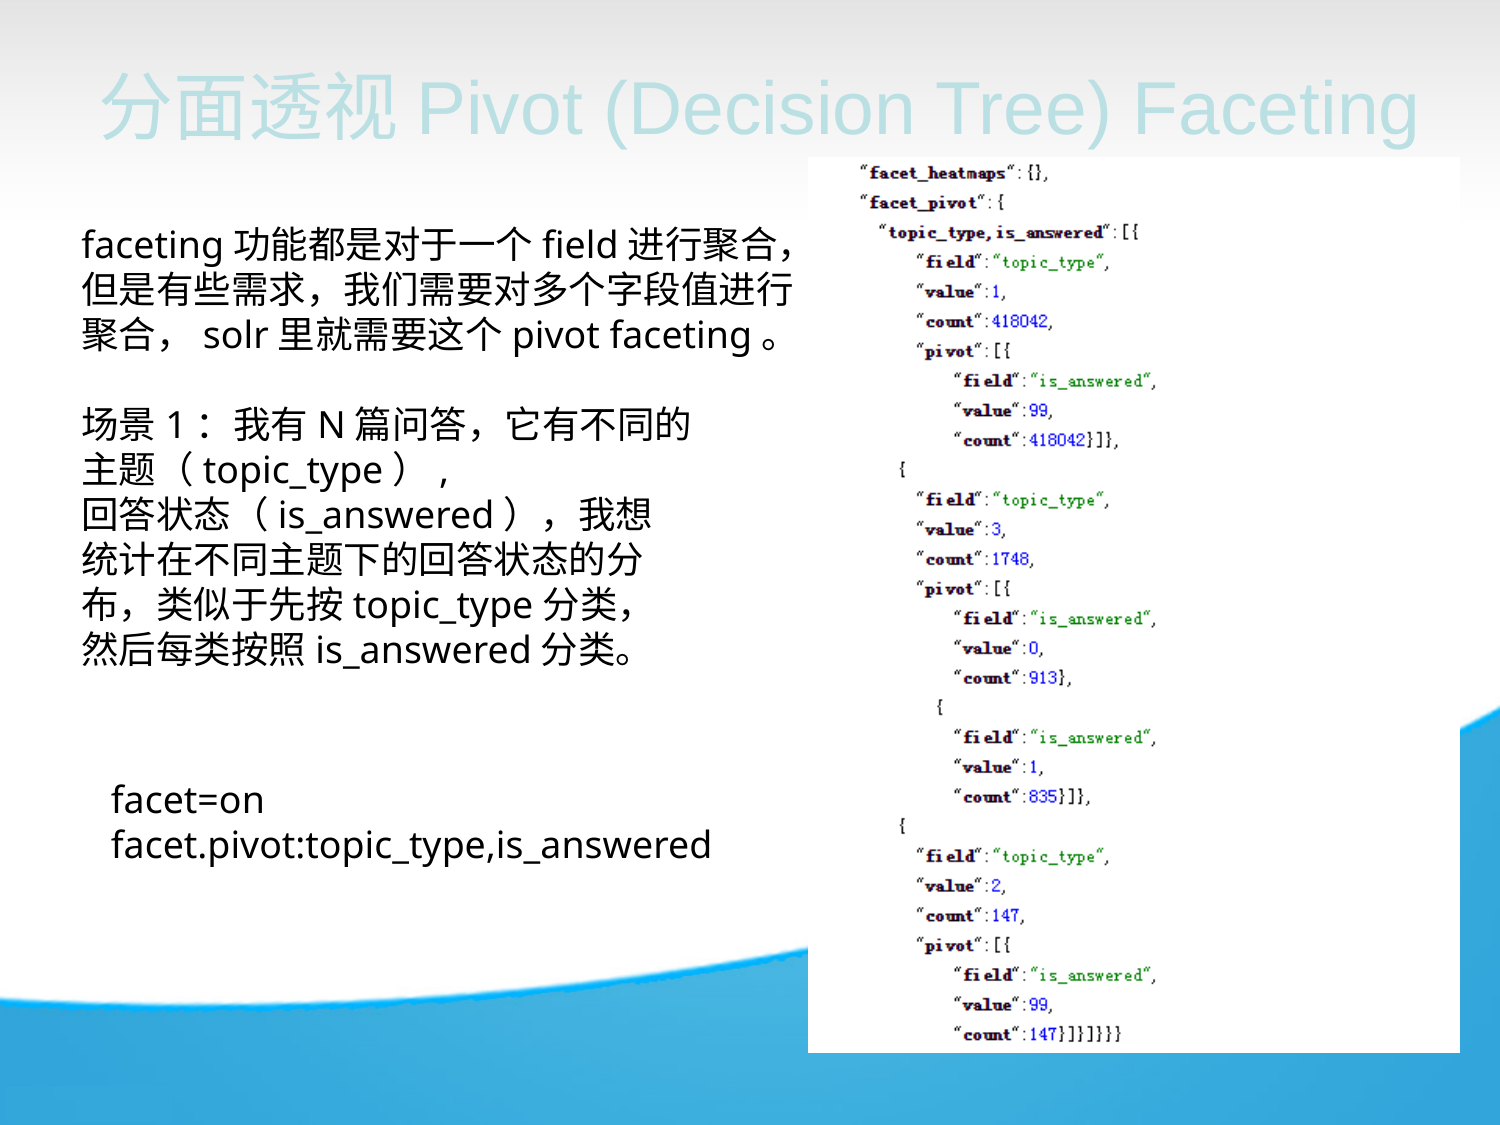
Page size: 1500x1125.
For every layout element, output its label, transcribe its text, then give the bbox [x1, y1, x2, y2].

text_box facet=on facet.pivot:topic_type,is_answered [96, 768, 728, 874]
text_box 分面透视Pivot (Decision Tree) Faceting [83, 52, 1437, 158]
text_box faceting功能都是对于一个field进行聚合， 但是有些需求，我们需要对多个字段值进行 聚合，solr里就需要这个pivot faceting。 场景1：我有N篇问答，它有不同的 主题（topic_type）, 回答状态（is_answered），我想 统计在不同主题下的回答状态的分 布，类似于先按topic_type分类， 然后每类按照is_answered分类。 [66, 213, 808, 679]
picture [0, 0, 1500, 1125]
